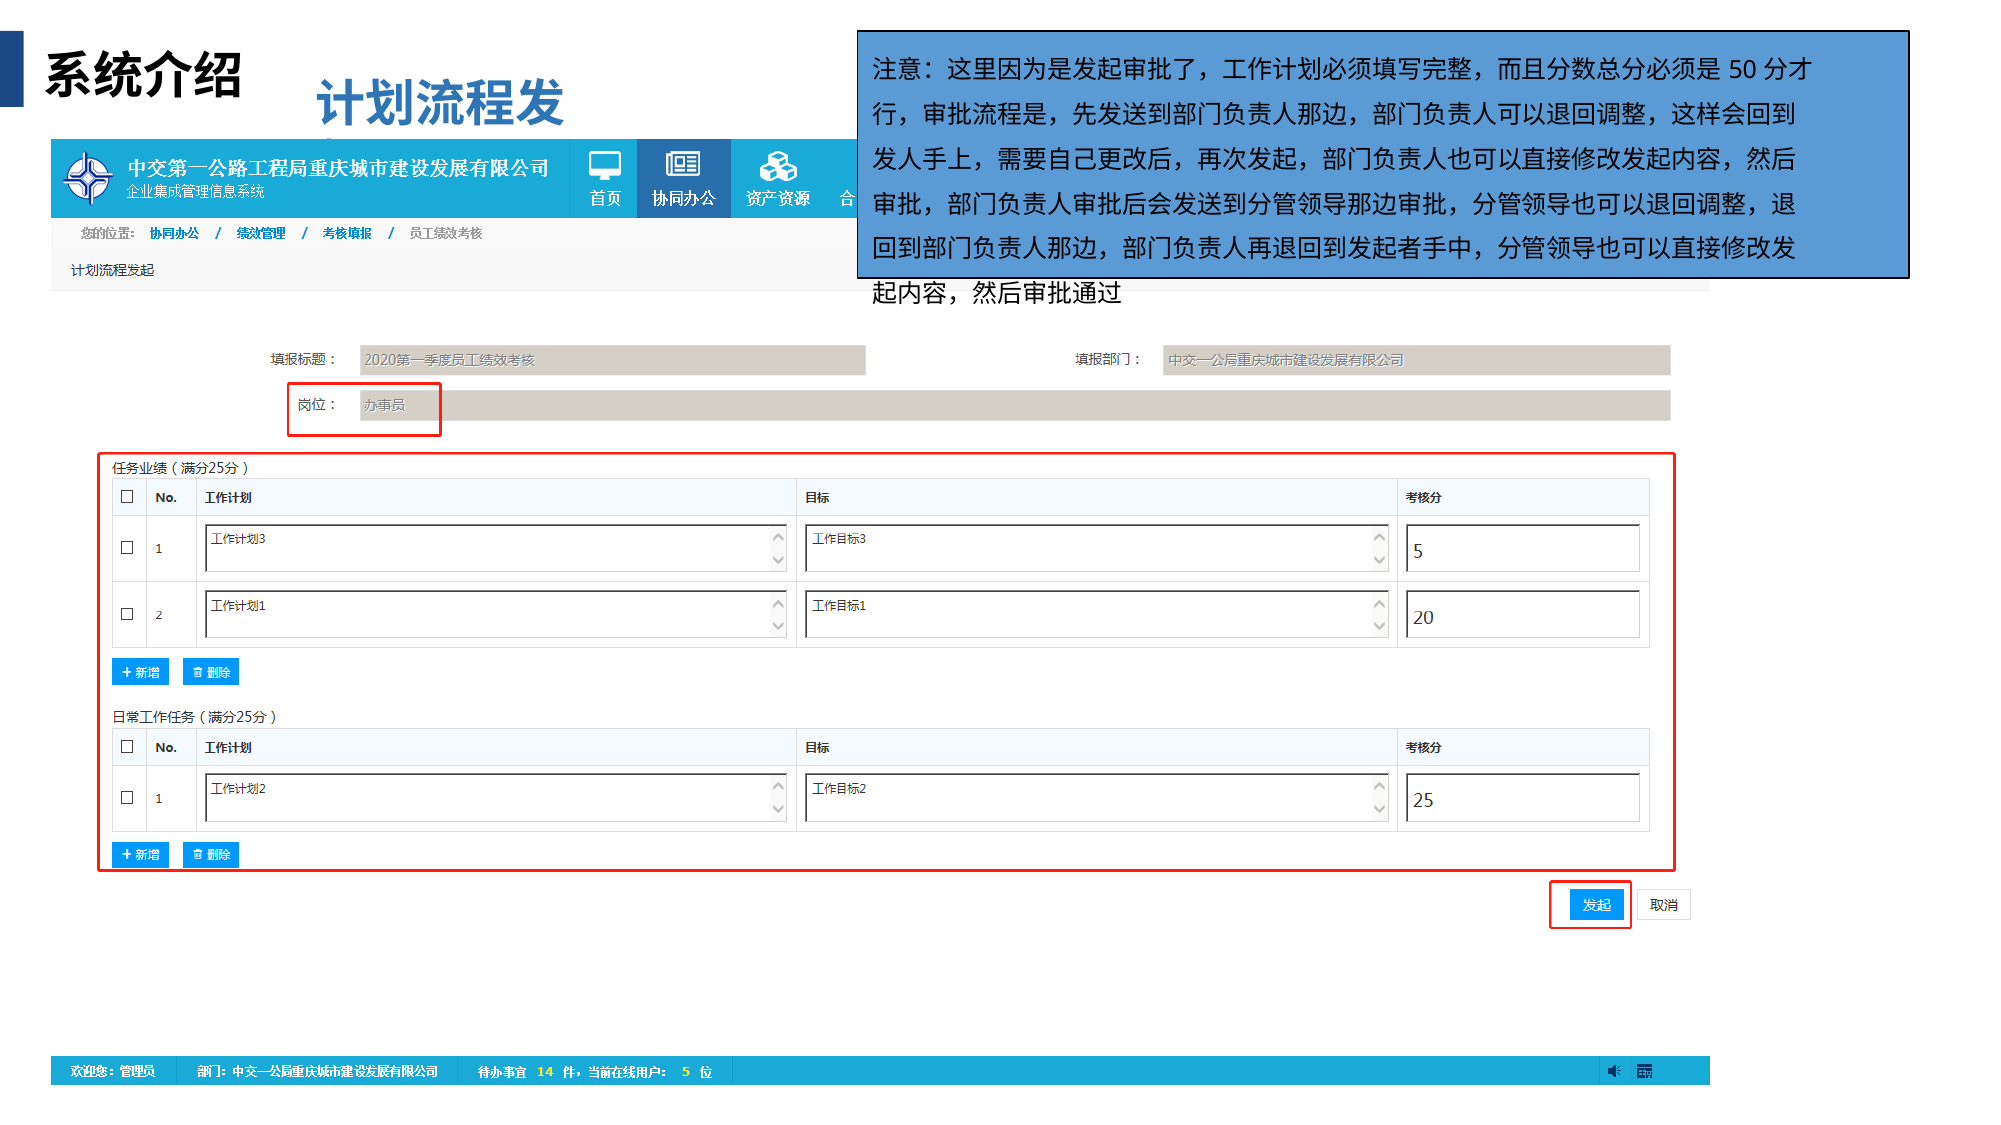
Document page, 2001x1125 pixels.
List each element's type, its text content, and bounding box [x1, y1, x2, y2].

text_box 计划流程发起 [308, 63, 683, 137]
text_box [0, 30, 24, 107]
text_box 系统介绍 [28, 36, 857, 111]
text_box 注意：这里因为是发起审批了，工作计划必须填写完整，而且分数总分必须是50分才行，审批流程是，先发送到部门负责人那边，部门负责人可以退回调整，这样会回到发人手上，需要自己更改后，再次发起，部门负责人也可以直接修改发起内容，然后审批，部门负责人审批后会发送到分管领导那边审批，分管领导也可以退回调整，退回到部门负责人那边，部门负责人再退回到发起者手中，分管领导也可以直接修改发起内容，然后审批通过 [857, 31, 1909, 279]
picture [51, 138, 1710, 1086]
